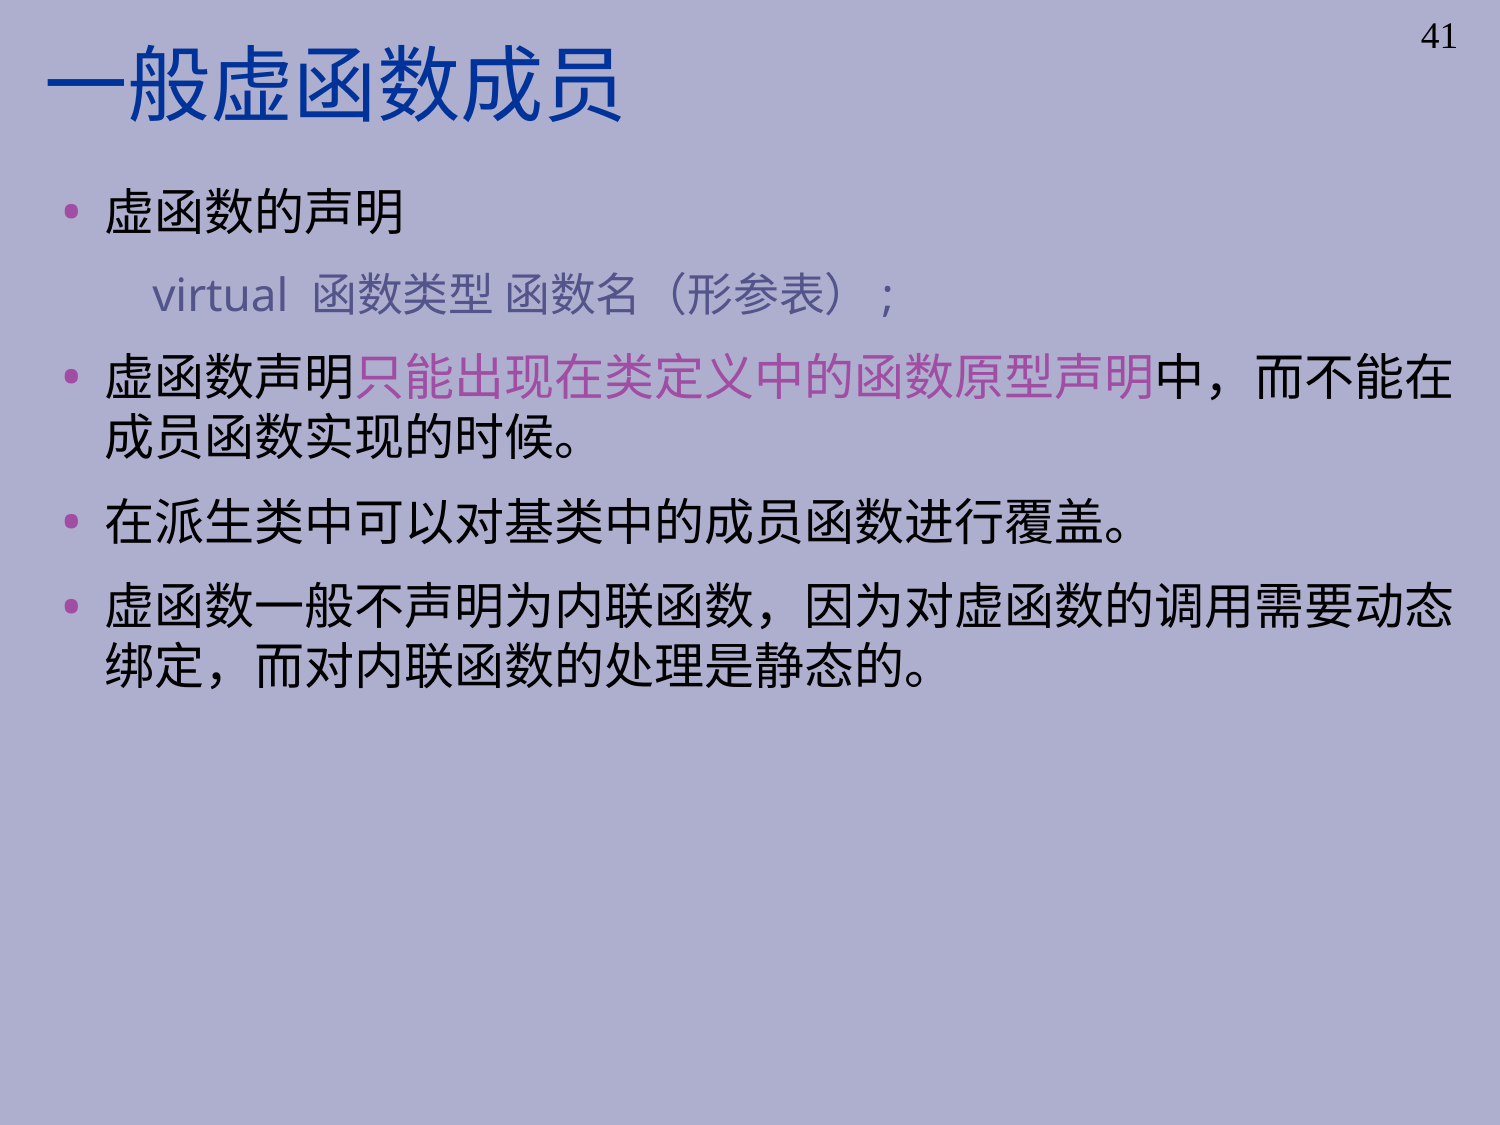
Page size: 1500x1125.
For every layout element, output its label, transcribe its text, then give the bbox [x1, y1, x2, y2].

list 虚函数的声明 virtual 函数类型 函数名（形参表）; 虚函数声明只能出现在类定义中的函数原型声明中，而不能在成员函数实现的时候。 在派生类中可以对基类中的成员函数进行覆盖。 虚函数一般不声明为内联函数，因为对虚函数的调用需要动态绑定，而对内联函数的处理是静态的。 [29, 172, 1500, 858]
title 一般虚函数成员 [29, 33, 977, 131]
slide_number 41 [1135, 3, 1474, 64]
